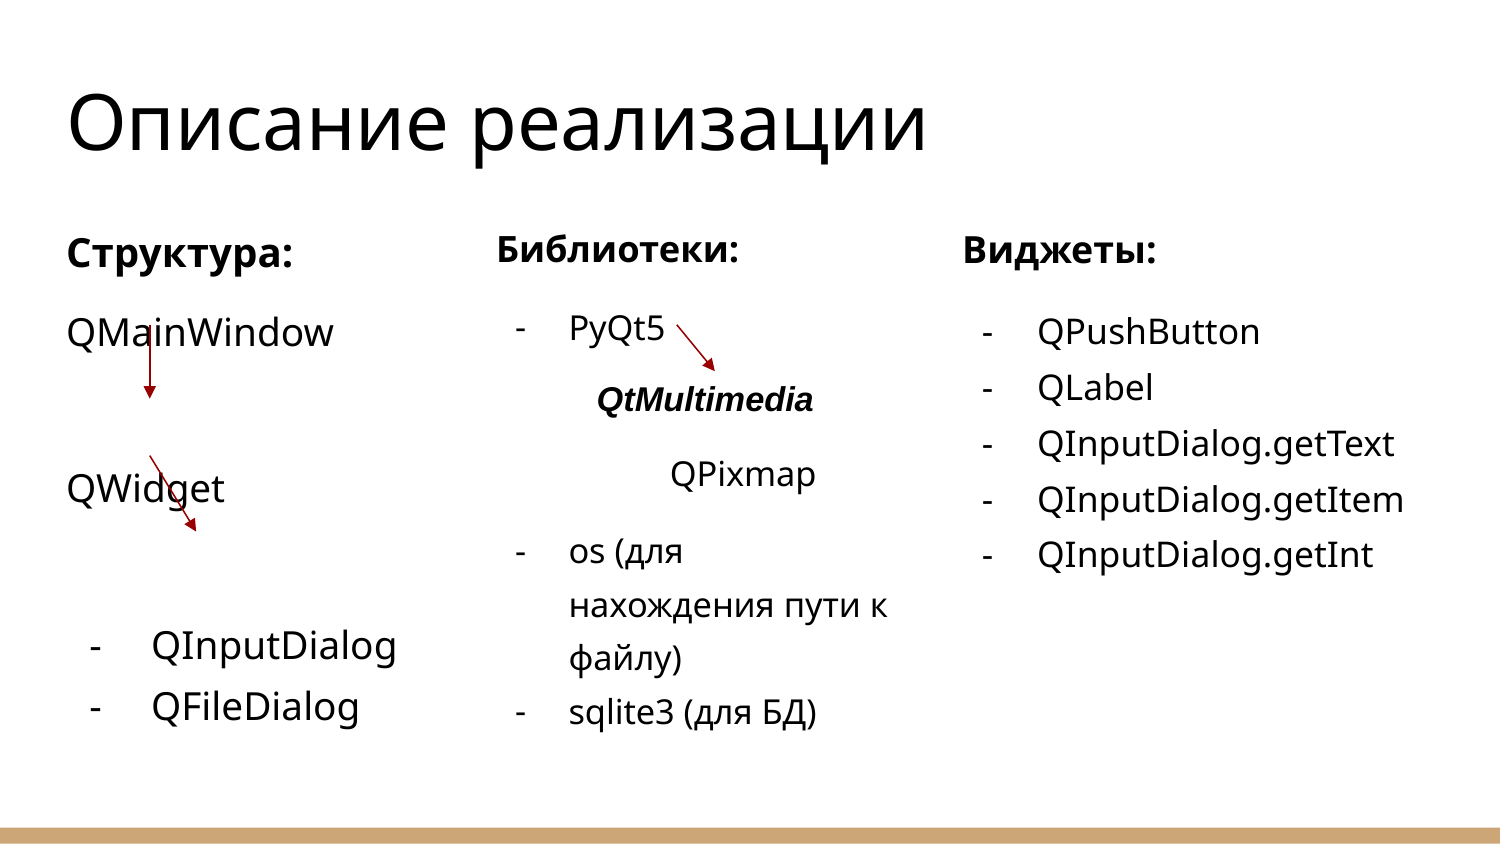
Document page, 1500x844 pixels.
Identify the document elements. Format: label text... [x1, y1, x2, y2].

list Виджеты: QPushButton QLabel QInputDialog.getText QInputDialog.getItem QInputDialog.getInt [947, 200, 1500, 844]
list Cтруктура: QMainWindow QWidget QInputDialog QFileDialog [51, 200, 480, 752]
title Описание реализации [51, 51, 1449, 189]
list Библиотеки: PyQt5 QtMultimedia QPixmap os (для нахождения пути к файлу) sqlite3 (для БД) [480, 200, 911, 752]
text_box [676, 324, 716, 372]
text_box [149, 455, 197, 532]
